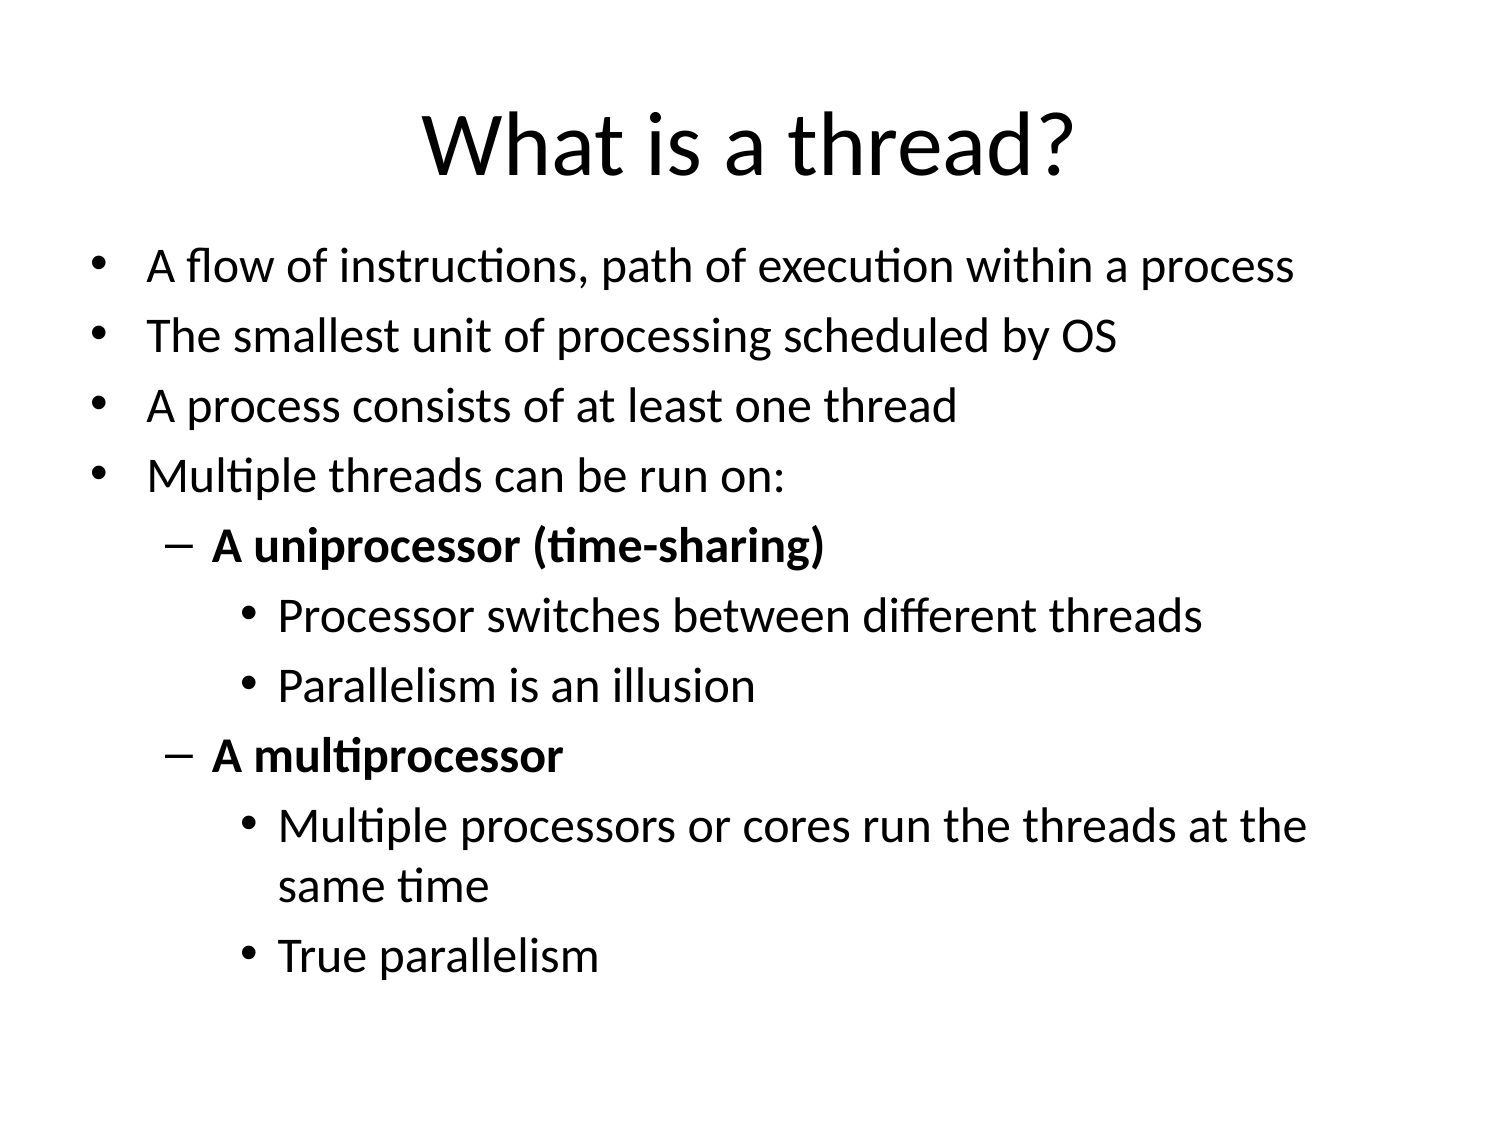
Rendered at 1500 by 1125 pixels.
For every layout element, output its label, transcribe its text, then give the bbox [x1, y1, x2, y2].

title What is a thread? [75, 45, 1425, 224]
list A flow of instructions, path of execution within a process The smallest unit of processing scheduled by OS A process consists of at least one thread Multiple threads can be run on: A uniprocessor (time-sharing) Processor switches between different threads Parallelism is an illusion A multiprocessor Multiple processors or cores run the threads at the same time True parallelism [75, 224, 1425, 968]
